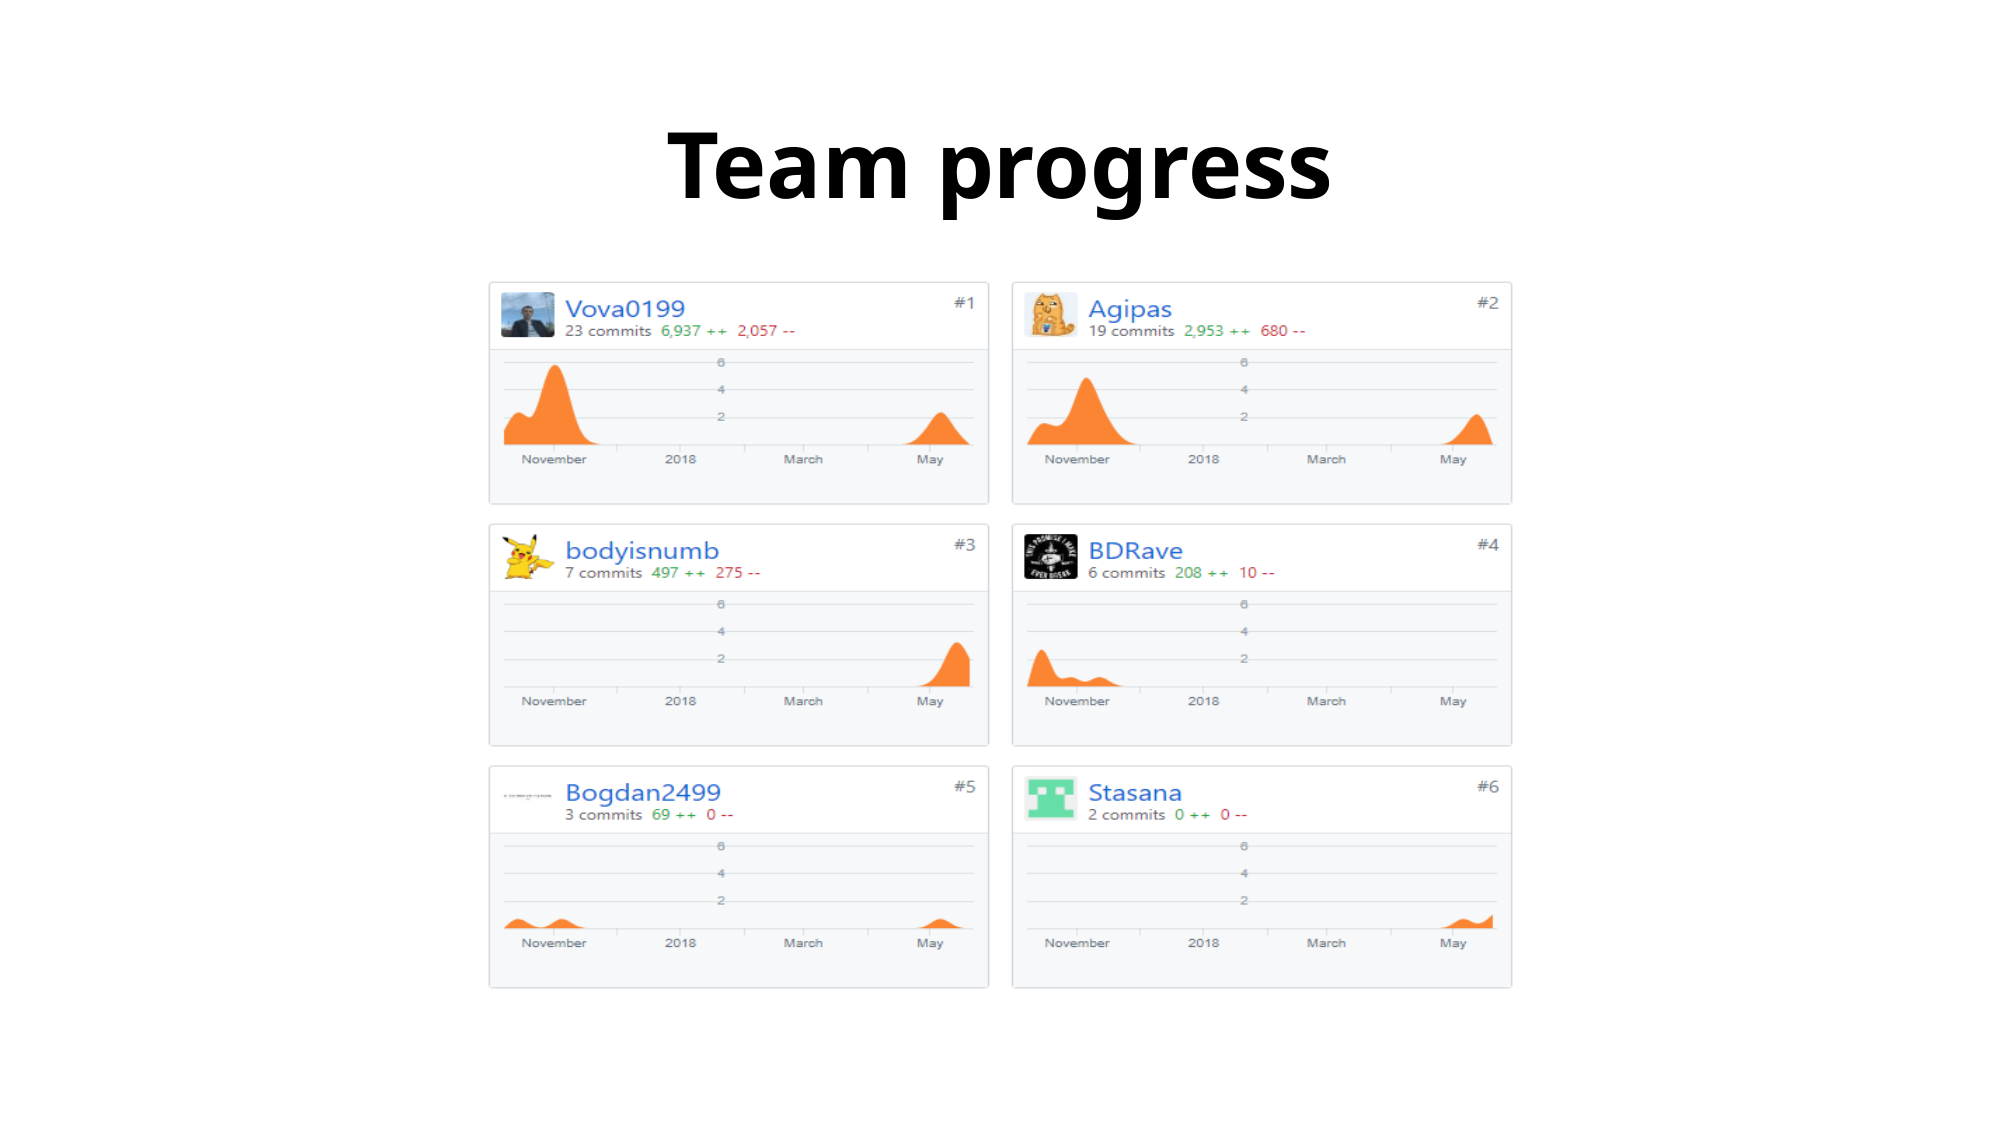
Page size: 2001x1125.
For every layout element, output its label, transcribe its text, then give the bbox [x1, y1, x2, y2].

title Team progress [137, 59, 1863, 278]
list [486, 277, 1514, 992]
